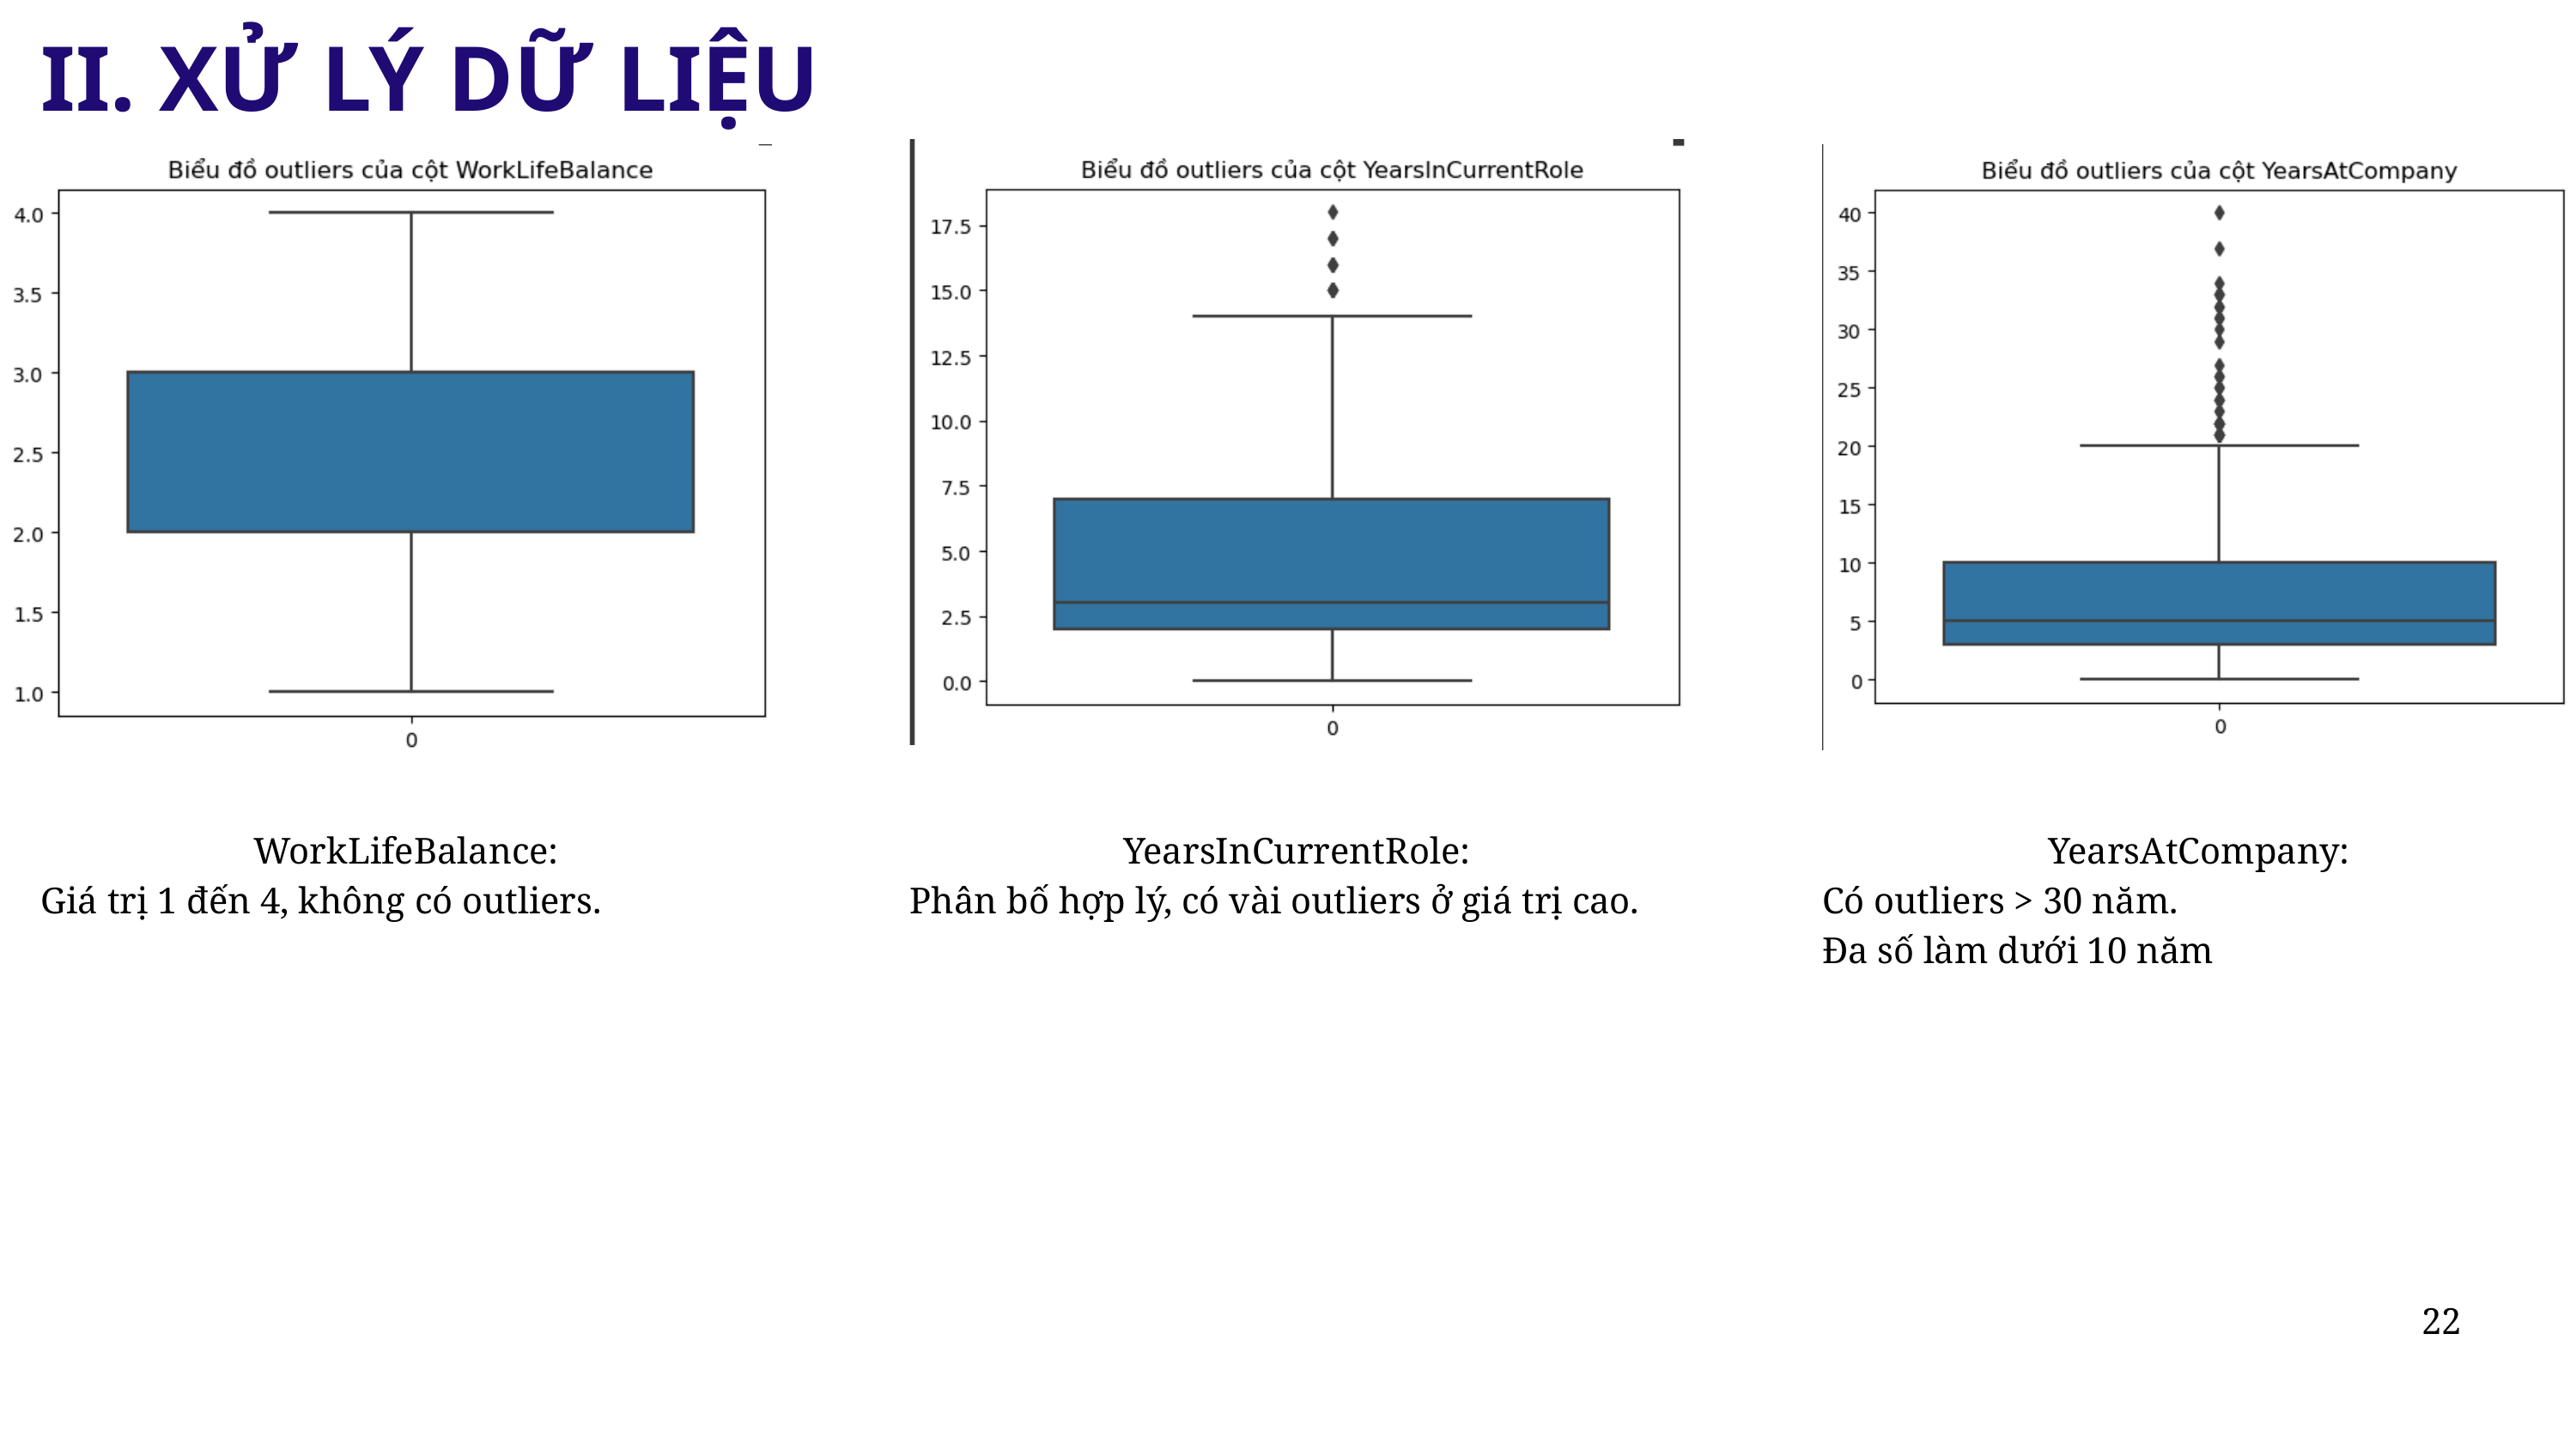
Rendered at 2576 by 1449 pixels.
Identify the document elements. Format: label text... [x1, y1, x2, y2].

text_box II. XỬ LÝ DỮ LIỆU [40, 4, 830, 130]
text_box 22 [2421, 1291, 2462, 1342]
text_box [909, 139, 1685, 745]
text_box [0, 144, 772, 750]
text_box YearsInCurrentRole: Phân bố hợp lý, có vài outliers ở giá trị cao. [909, 820, 1685, 921]
text_box YearsAtCompany: Có outliers > 30 năm. Đa số làm dưới 10 năm [1822, 820, 2576, 972]
text_box WorkLifeBalance: Giá trị 1 đến 4, không có outliers. [40, 820, 772, 921]
text_box [1822, 144, 2576, 750]
